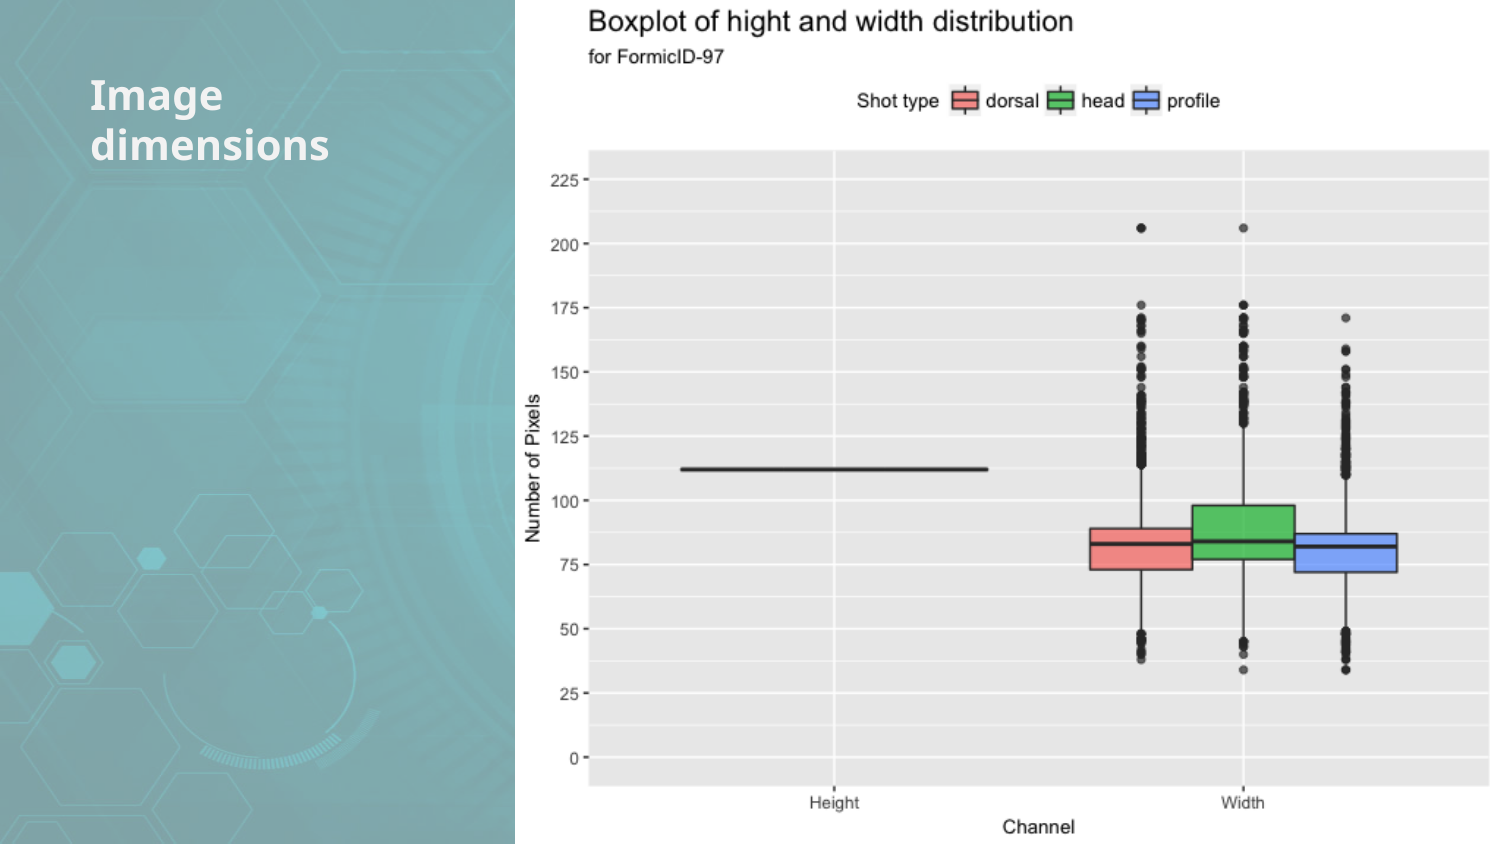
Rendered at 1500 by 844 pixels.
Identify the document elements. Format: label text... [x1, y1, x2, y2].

picture [515, 0, 1500, 844]
title Image dimensions [75, 33, 455, 177]
